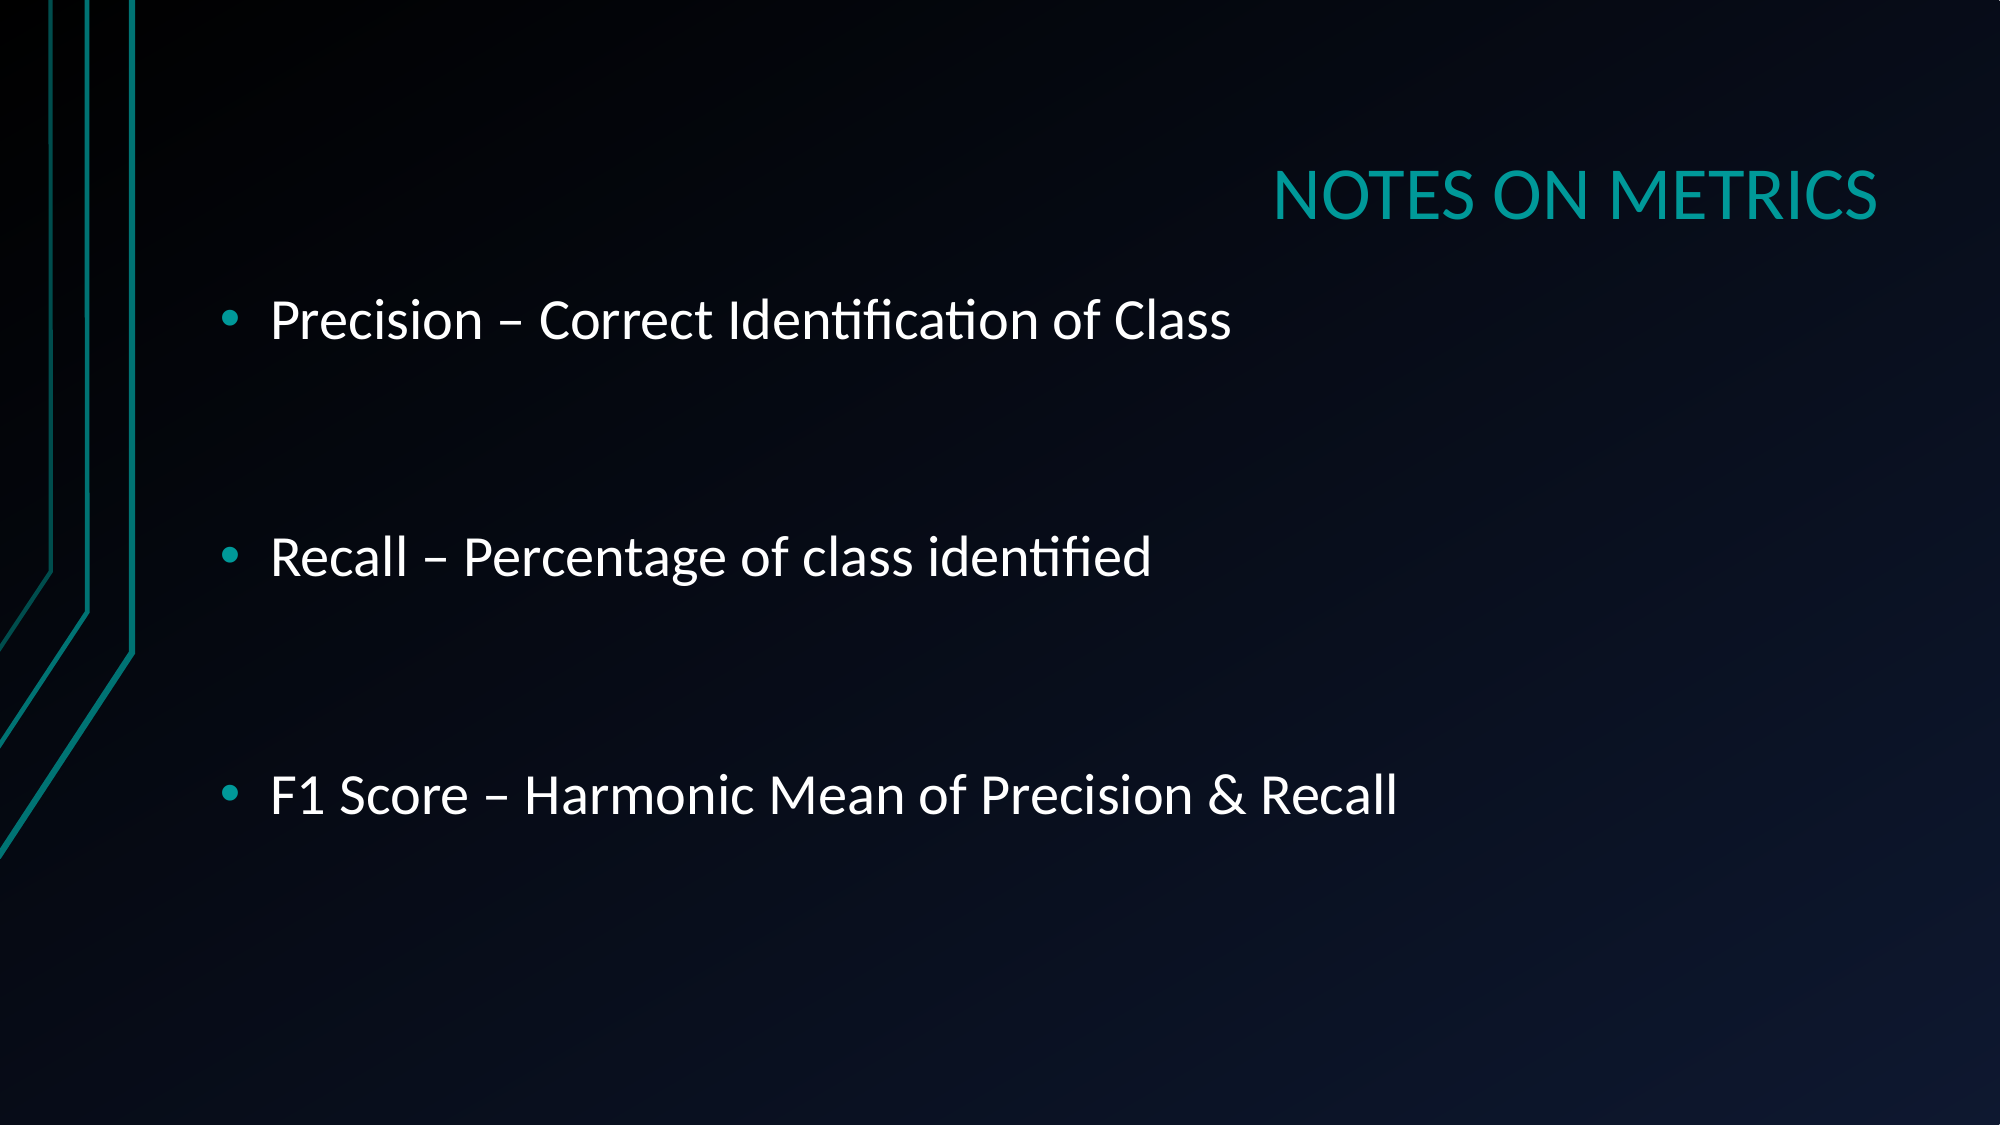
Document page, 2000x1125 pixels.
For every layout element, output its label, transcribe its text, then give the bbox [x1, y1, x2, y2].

title NOTES ON METRICS [199, 45, 1900, 246]
